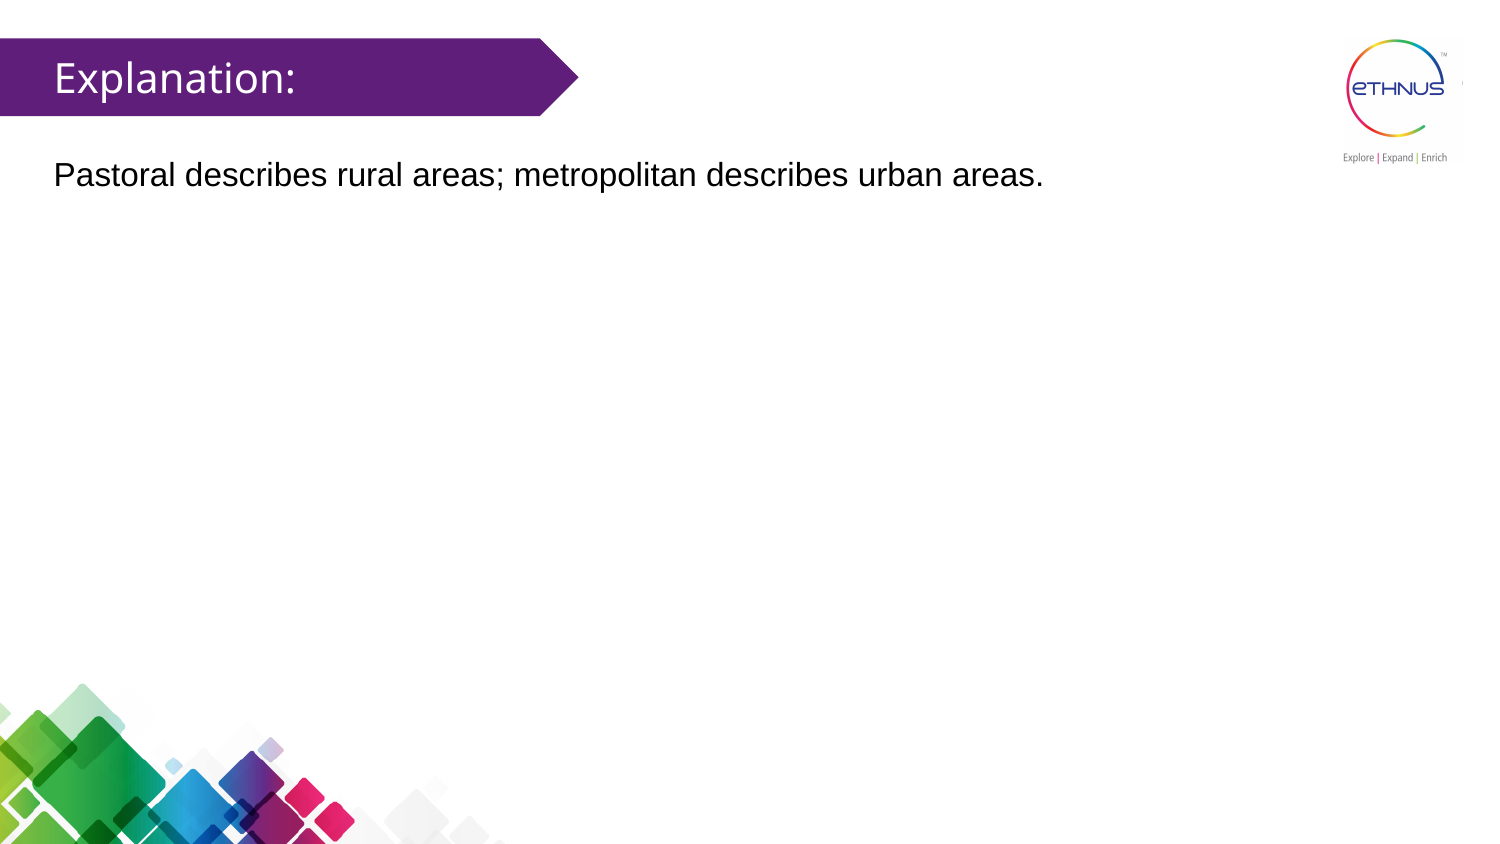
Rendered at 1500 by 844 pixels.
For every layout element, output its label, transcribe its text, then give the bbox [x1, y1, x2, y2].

picture [1343, 38, 1463, 165]
text_box Explanation: [53, 38, 518, 117]
picture [0, 668, 732, 844]
text_box [0, 38, 53, 117]
text_box [518, 38, 579, 117]
text_box Pastoral describes rural areas; metropolitan describes urban areas. [53, 152, 1265, 669]
